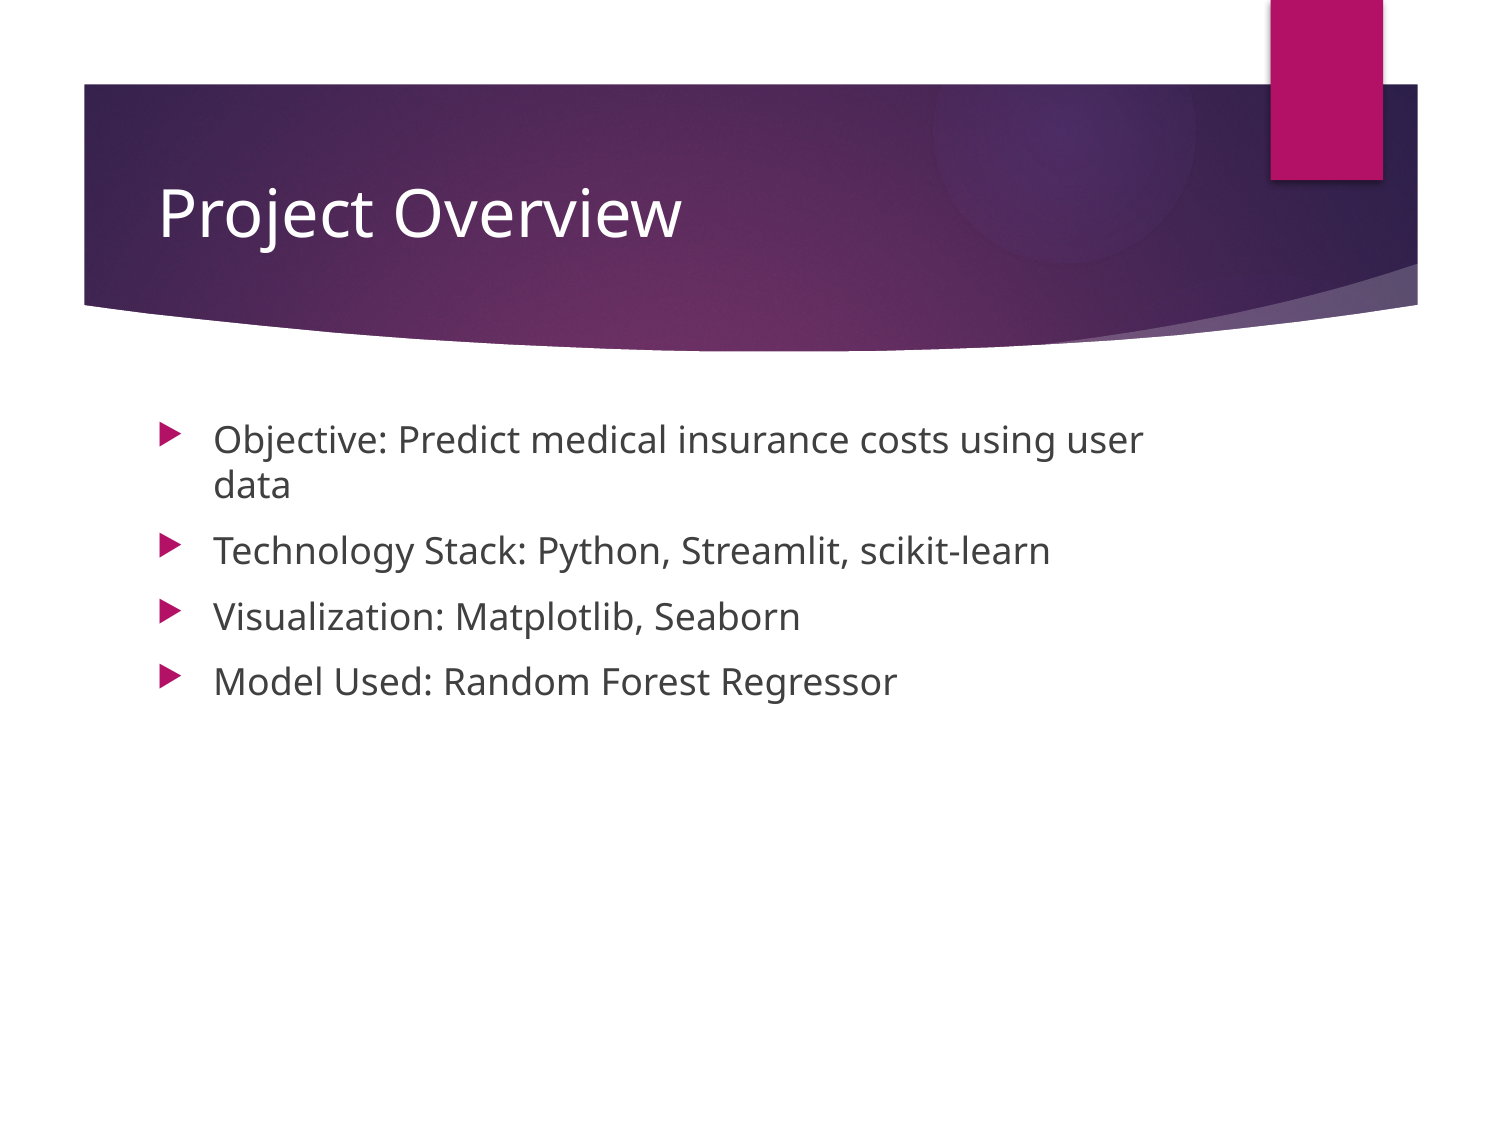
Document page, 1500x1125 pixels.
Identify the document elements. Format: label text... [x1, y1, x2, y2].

list Objective: Predict medical insurance costs using user data Technology Stack: Python, Streamlit, scikit-learn Visualization: Matplotlib, Seaborn Model Used: Random Forest Regressor [141, 408, 1183, 988]
title Project Overview [142, 152, 1183, 269]
